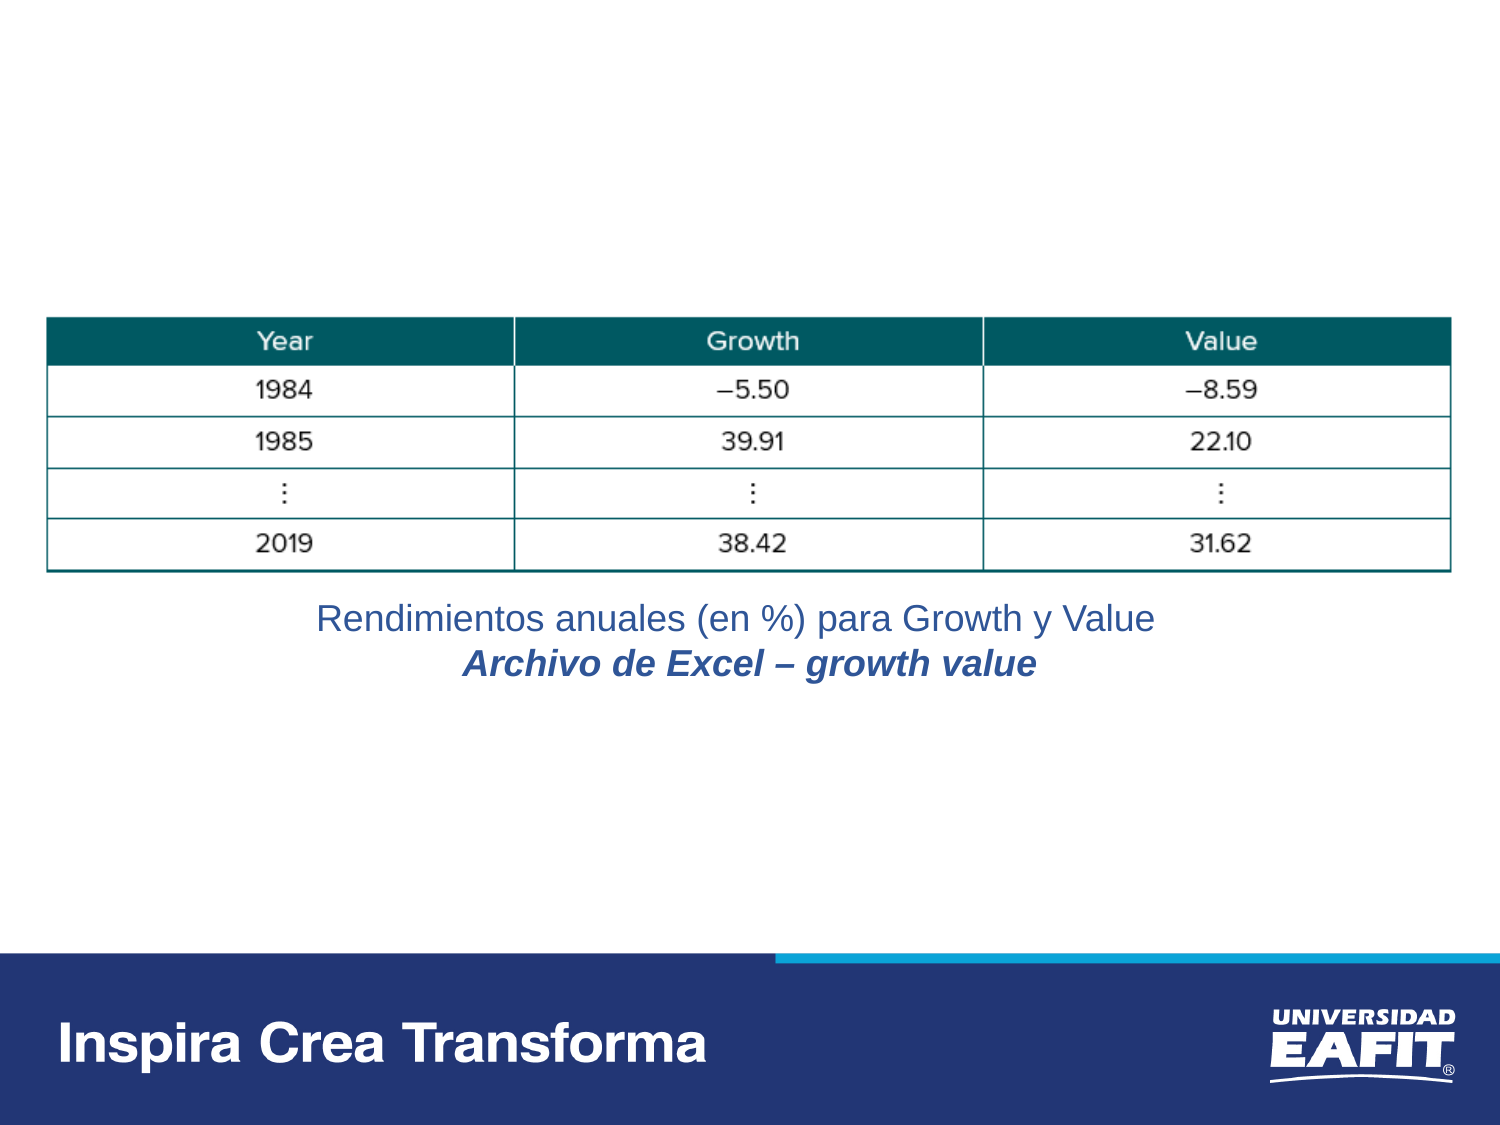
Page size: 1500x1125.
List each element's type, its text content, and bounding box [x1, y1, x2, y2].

text_box Rendimientos anuales (en %) para Growth y Value Archivo de Excel – growth value [301, 587, 1199, 692]
picture [0, 0, 1500, 1125]
